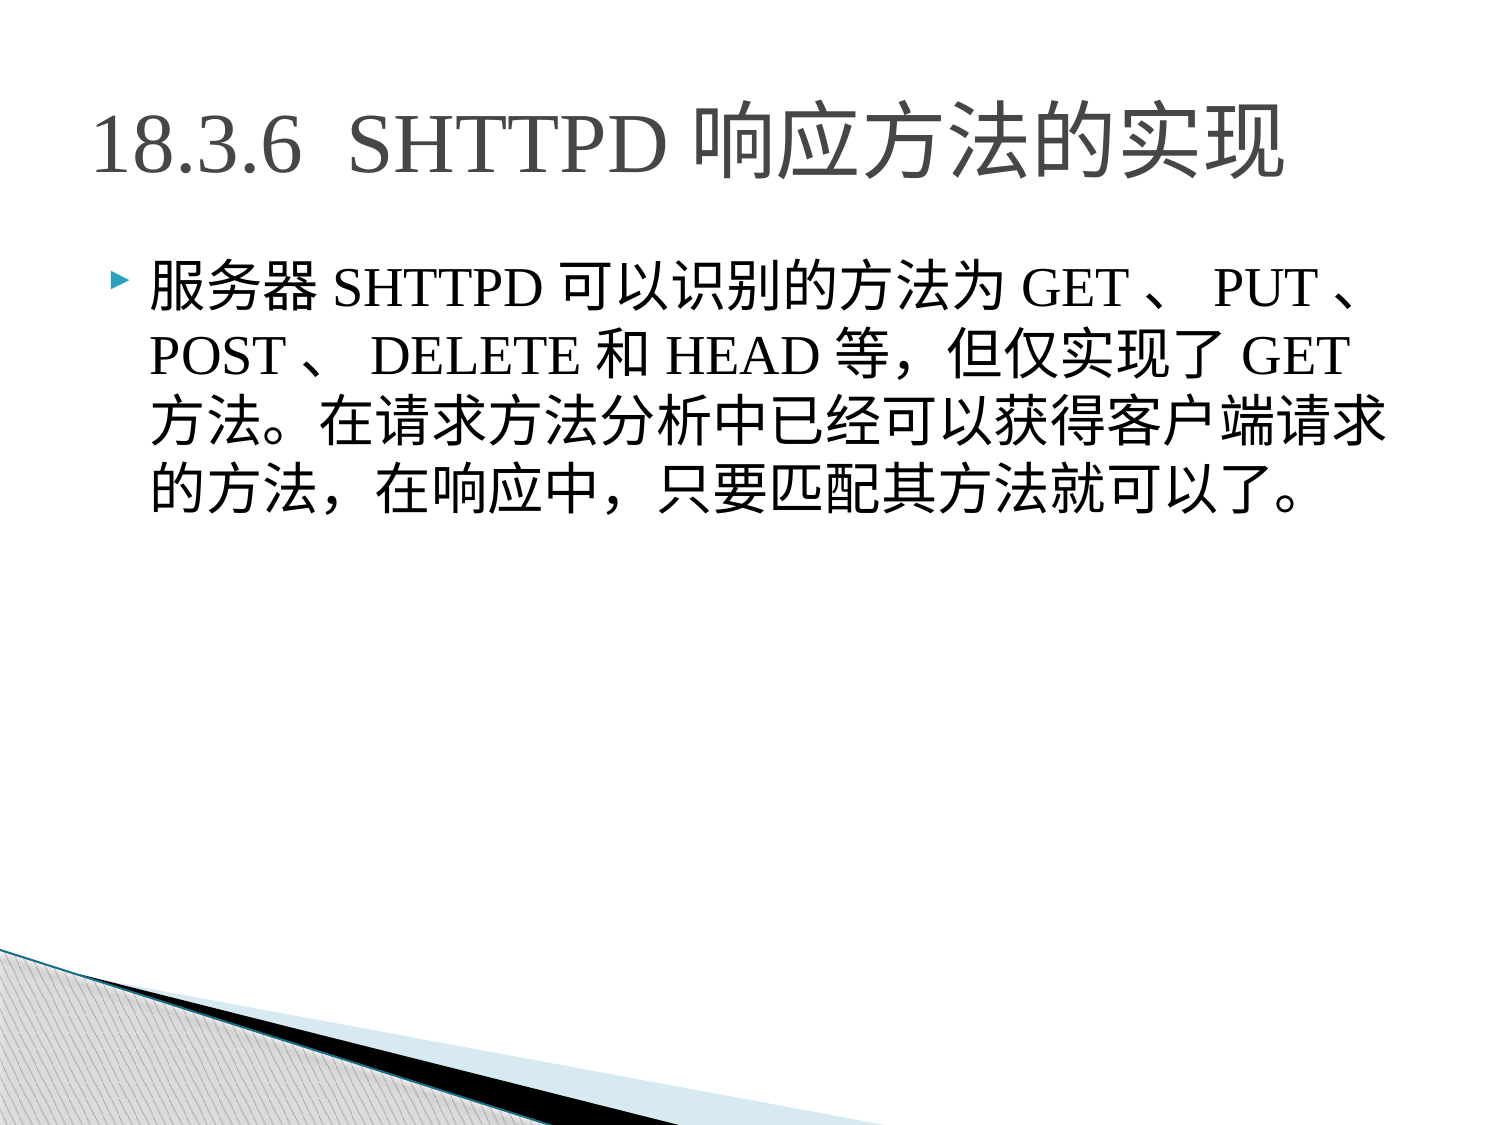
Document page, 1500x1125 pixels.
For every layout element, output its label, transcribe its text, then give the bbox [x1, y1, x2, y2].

title 18.3.6 SHTTPD响应方法的实现 [75, 45, 1425, 233]
list 服务器SHTTPD可以识别的方法为GET、PUT、POST、DELETE和HEAD等，但仅实现了GET方法。在请求方法分析中已经可以获得客户端请求的方法，在响应中，只要匹配其方法就可以了。 [75, 243, 1425, 986]
